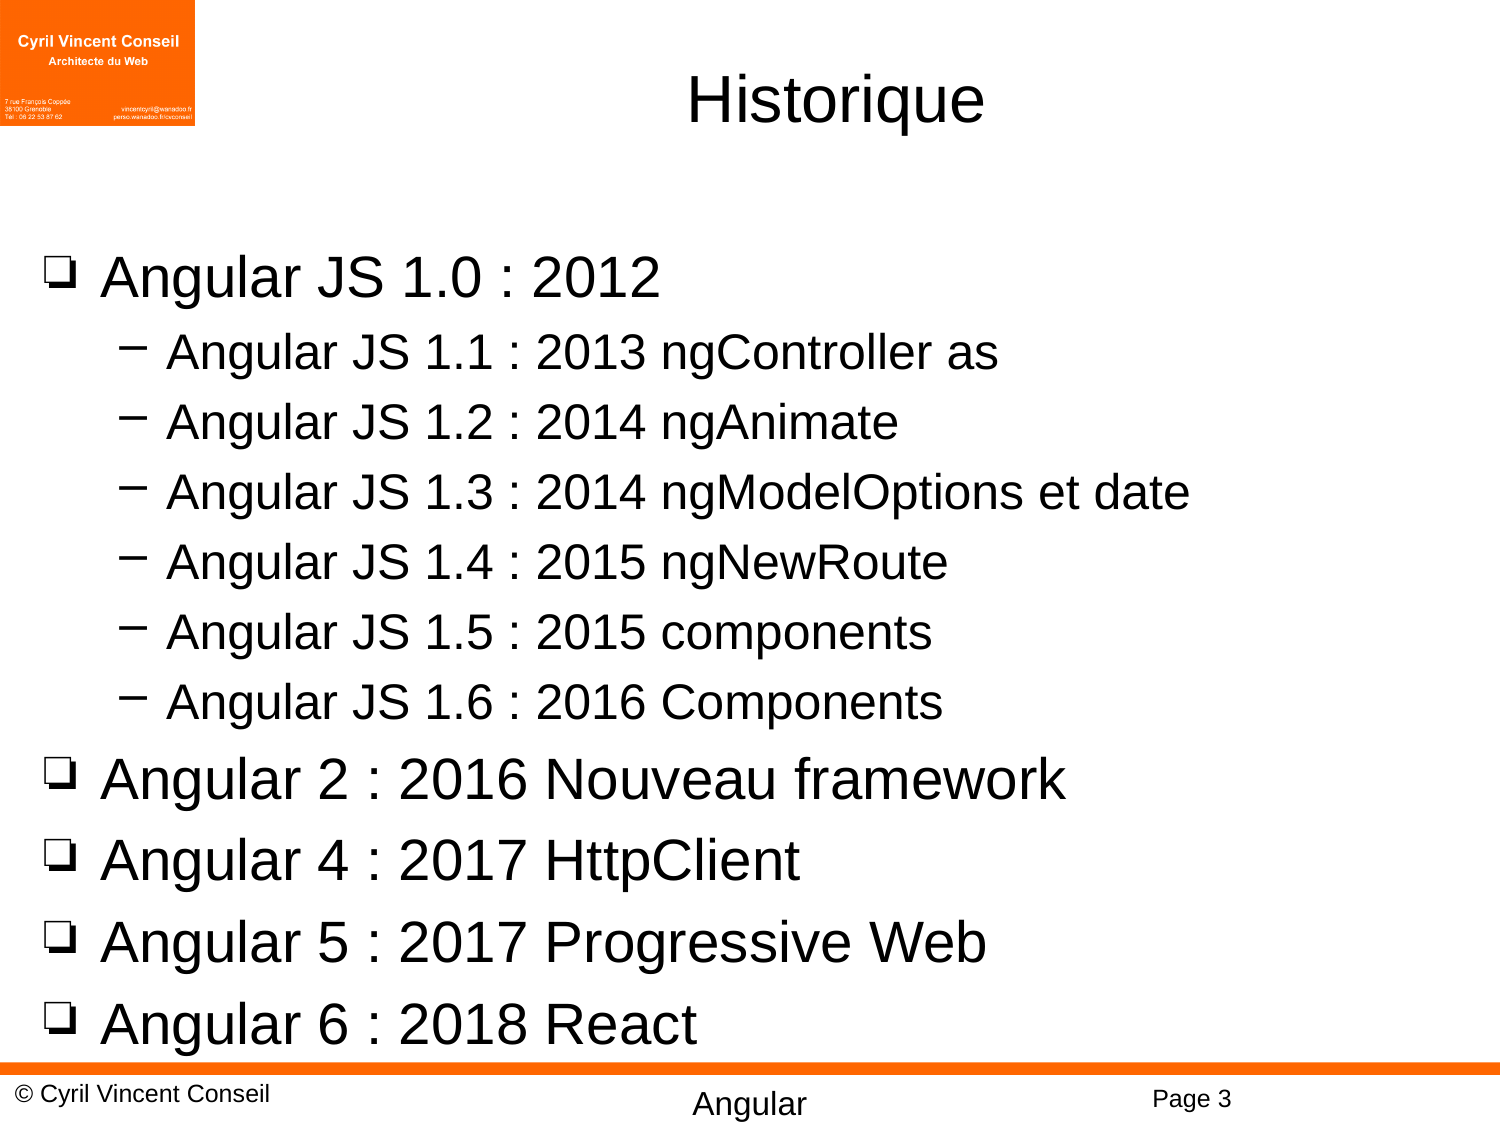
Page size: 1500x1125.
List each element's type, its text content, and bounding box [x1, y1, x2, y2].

title Historique [194, 2, 1480, 190]
list Angular JS 1.0 : 2012 Angular JS 1.1 : 2013 ngController as Angular JS 1.2 : 2014 ngAnimate Angular JS 1.3 : 2014 ngModelOptions et date Angular JS 1.4 : 2015 ngNewRoute Angular JS 1.5 : 2015 components Angular JS 1.6 : 2016 Components Angular 2 : 2016 Nouveau framework Angular 4 : 2017 HttpClient Angular 5 : 2017 Progressive Web Angular 6 : 2018 React [29, 231, 1468, 1059]
picture [0, 0, 195, 126]
